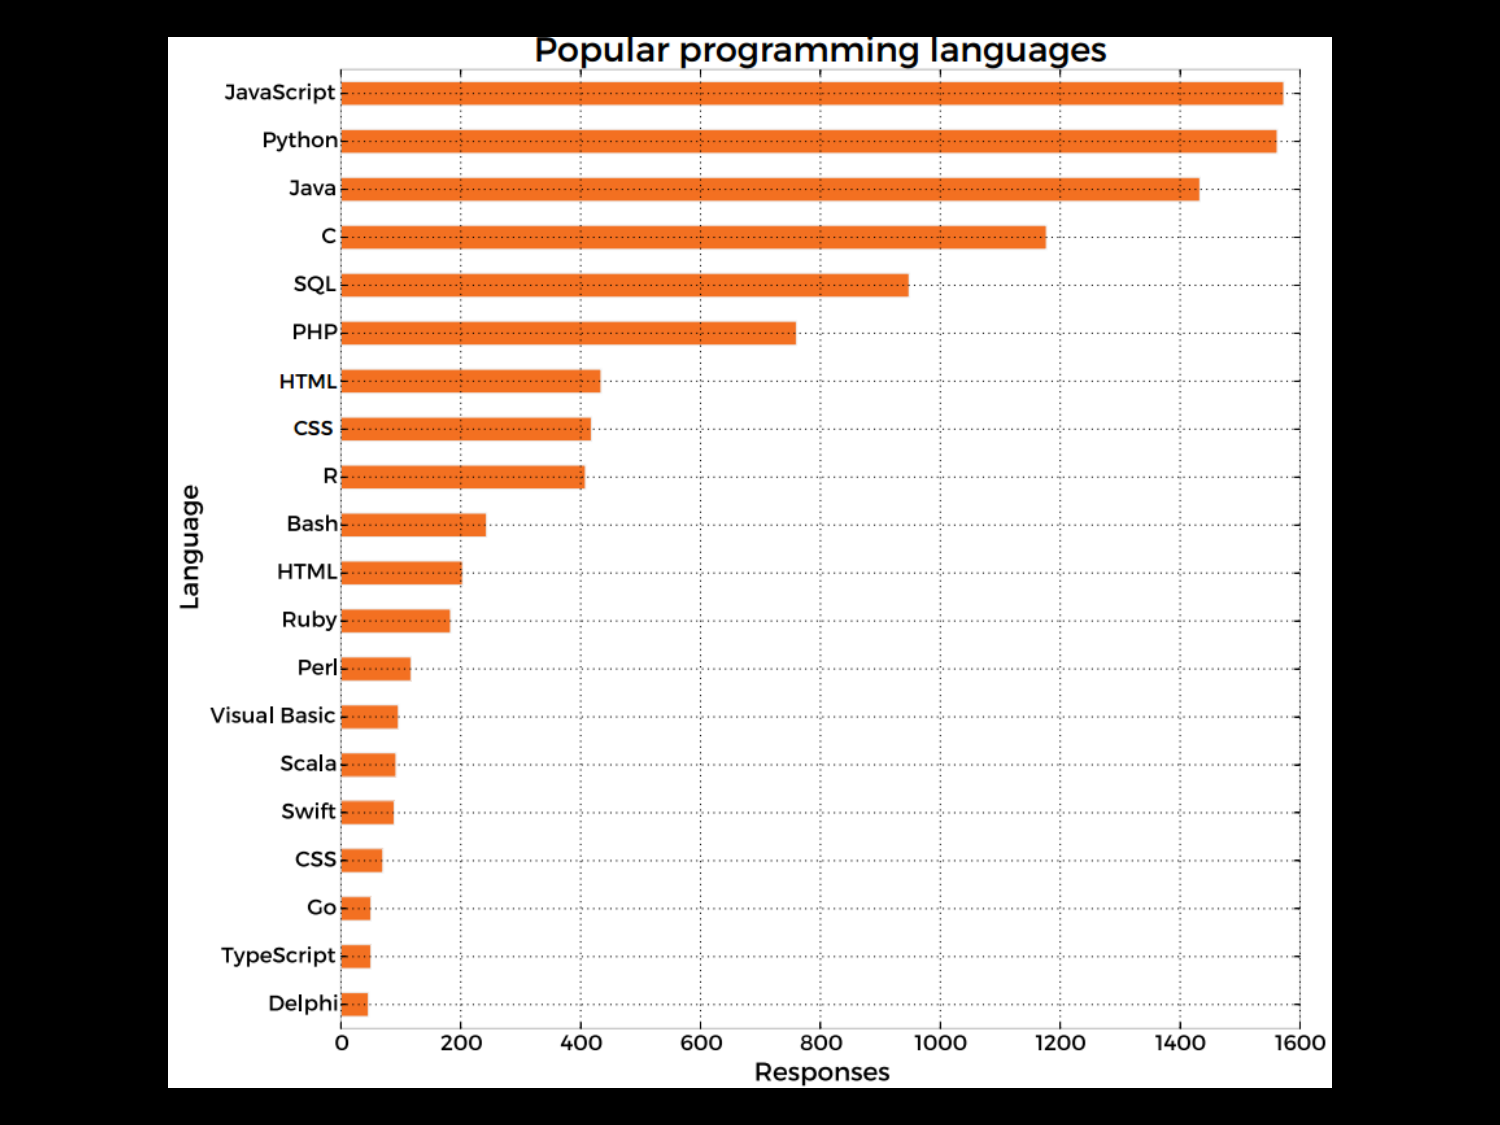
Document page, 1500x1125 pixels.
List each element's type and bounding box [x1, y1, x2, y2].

picture [168, 37, 1332, 1088]
